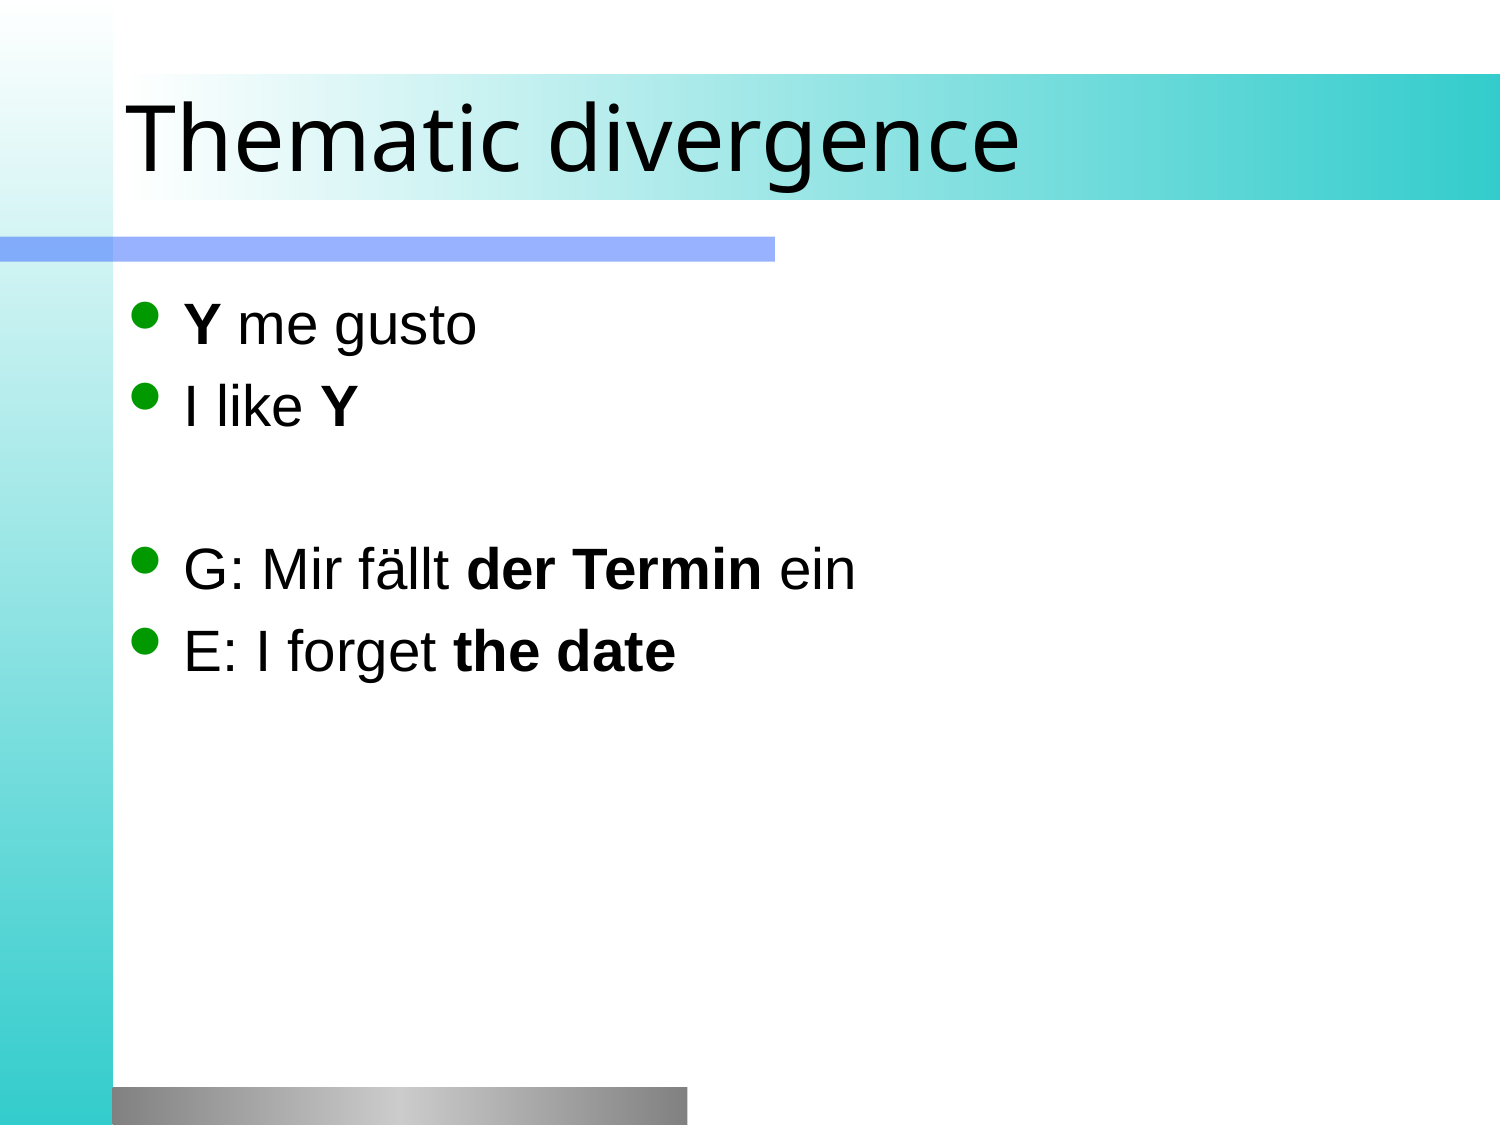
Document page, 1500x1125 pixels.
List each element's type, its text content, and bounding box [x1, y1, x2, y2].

list Y me gusto I like Y G: Mir fällt der Termin ein E: I forget the date [112, 278, 1388, 1073]
title Thematic divergence [110, 40, 1386, 229]
